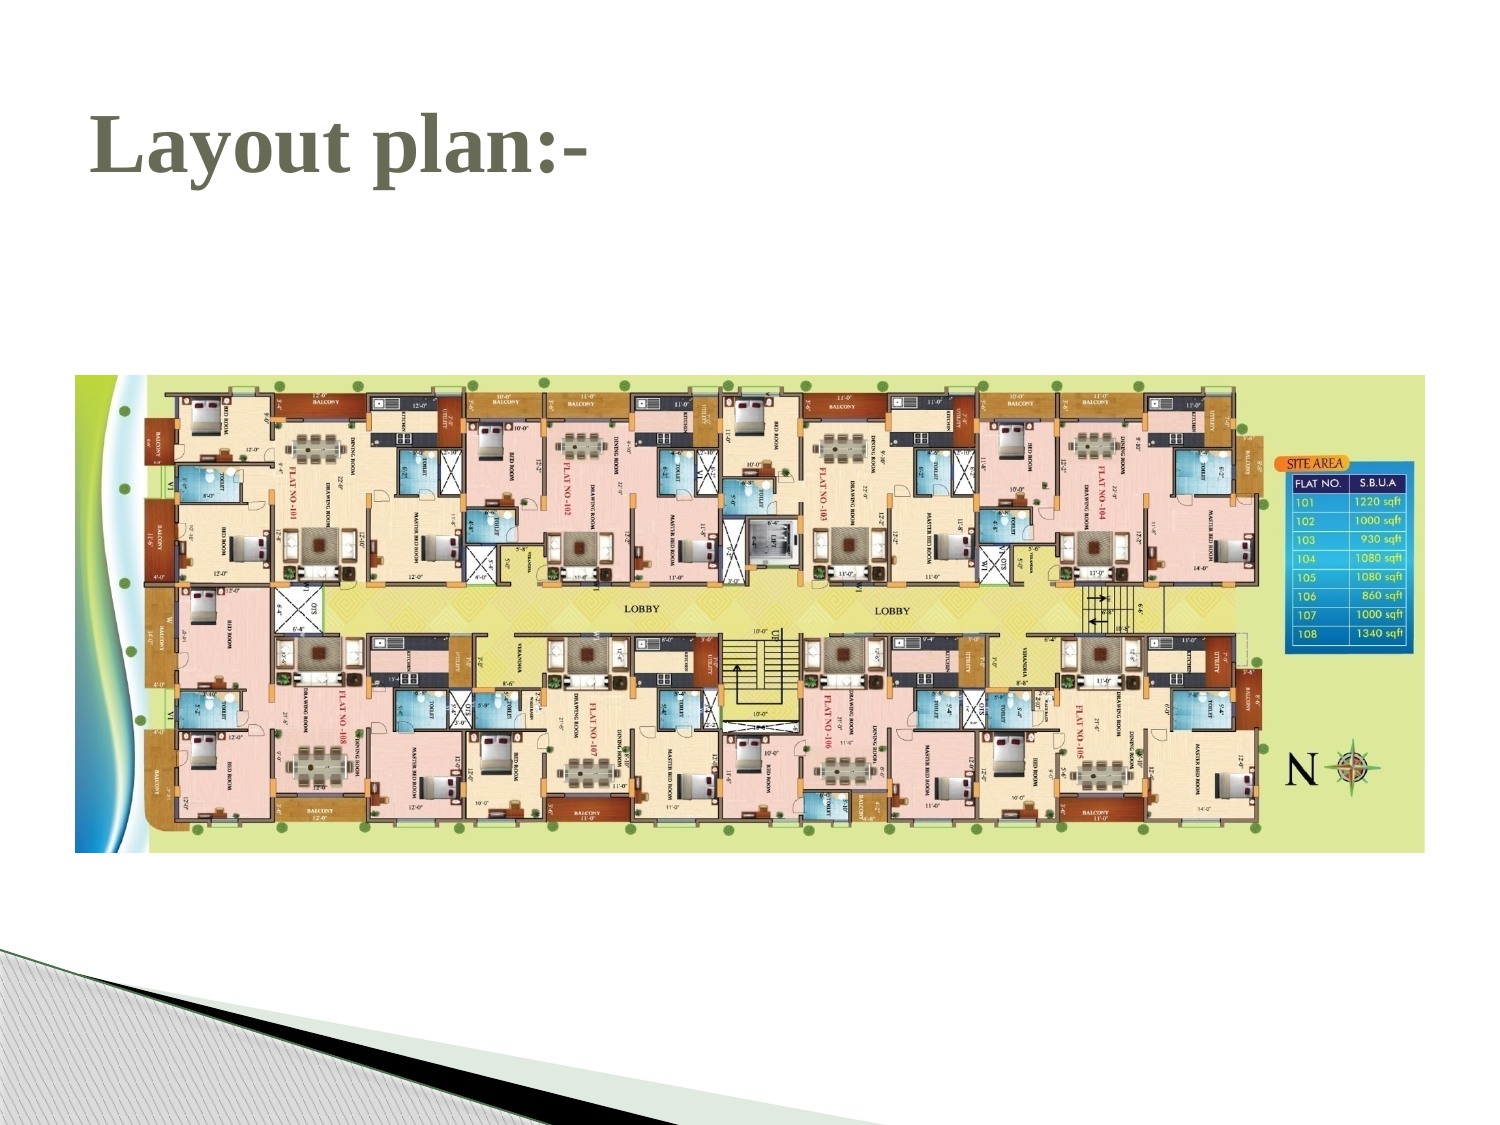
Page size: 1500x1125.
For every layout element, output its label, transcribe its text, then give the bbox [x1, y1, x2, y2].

title Layout plan:- [75, 45, 1425, 233]
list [74, 375, 1426, 854]
